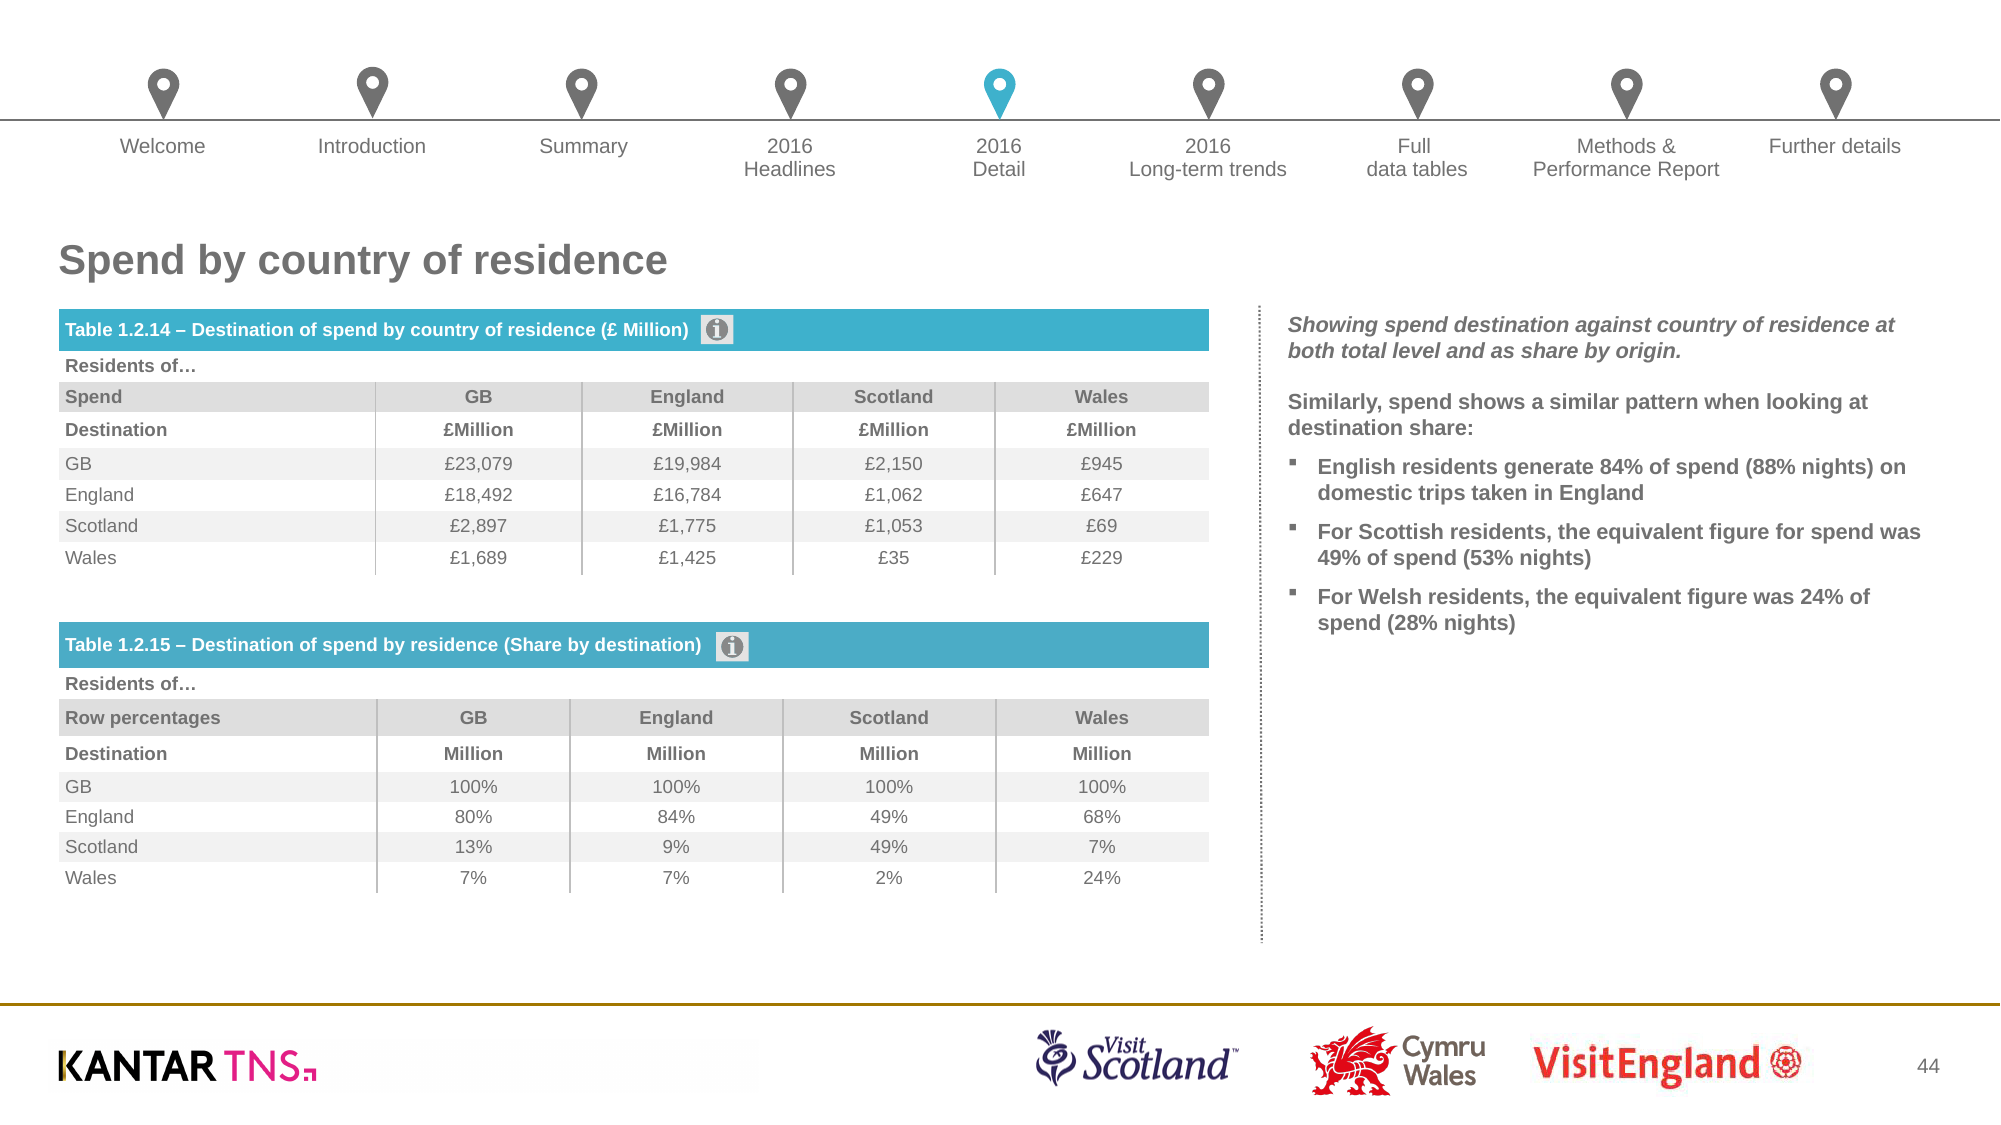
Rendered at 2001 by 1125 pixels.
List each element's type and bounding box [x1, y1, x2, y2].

table_header [59, 622, 1209, 668]
text_box [147, 68, 180, 119]
slide_number [1780, 1048, 1941, 1082]
table_cell [59, 351, 1209, 575]
text_box [0, 68, 2000, 121]
title [58, 167, 1937, 283]
picture [1310, 1026, 1485, 1096]
table_header [59, 309, 1209, 351]
table_cell [59, 668, 1209, 893]
text_box [356, 66, 389, 119]
text_box [700, 314, 734, 345]
text_box [1287, 310, 1941, 937]
text_box [715, 631, 750, 662]
picture [48, 1039, 759, 1093]
picture [1002, 1008, 1266, 1114]
